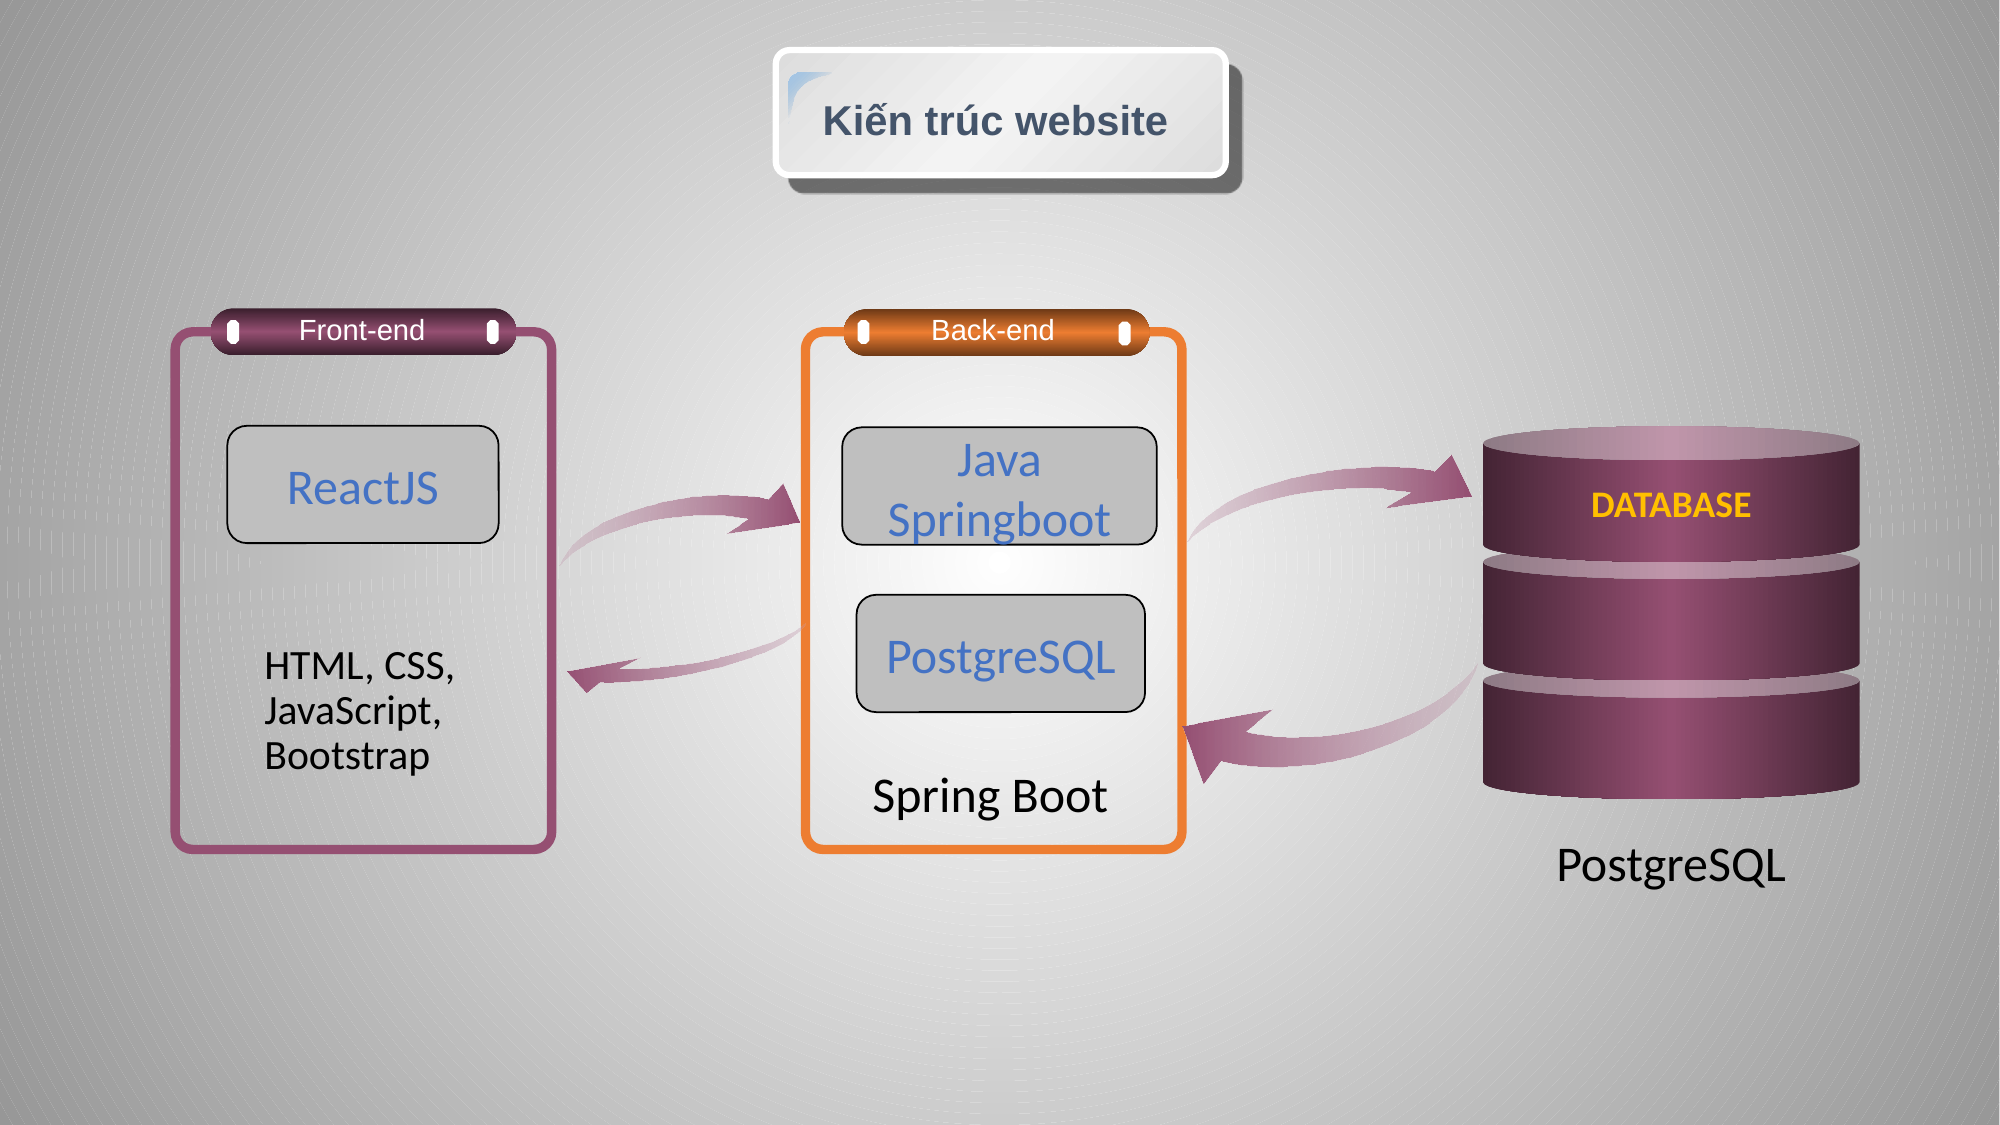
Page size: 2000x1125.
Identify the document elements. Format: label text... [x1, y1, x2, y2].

text_box [567, 622, 806, 693]
text_box Java Springboot [841, 426, 1158, 546]
text_box PostgreSQL [1541, 831, 1802, 900]
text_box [174, 303, 552, 850]
text_box PostgreSQL [855, 593, 1146, 714]
text_box [1187, 454, 1472, 542]
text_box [775, 49, 1227, 203]
text_box Spring Boot [857, 762, 1131, 831]
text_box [1482, 425, 1860, 800]
text_box Back-end [916, 304, 1070, 355]
text_box [805, 331, 1182, 850]
text_box [1182, 662, 1478, 784]
text_box [843, 309, 1150, 357]
text_box [857, 320, 870, 344]
text_box [1118, 321, 1131, 346]
text_box [559, 483, 800, 566]
